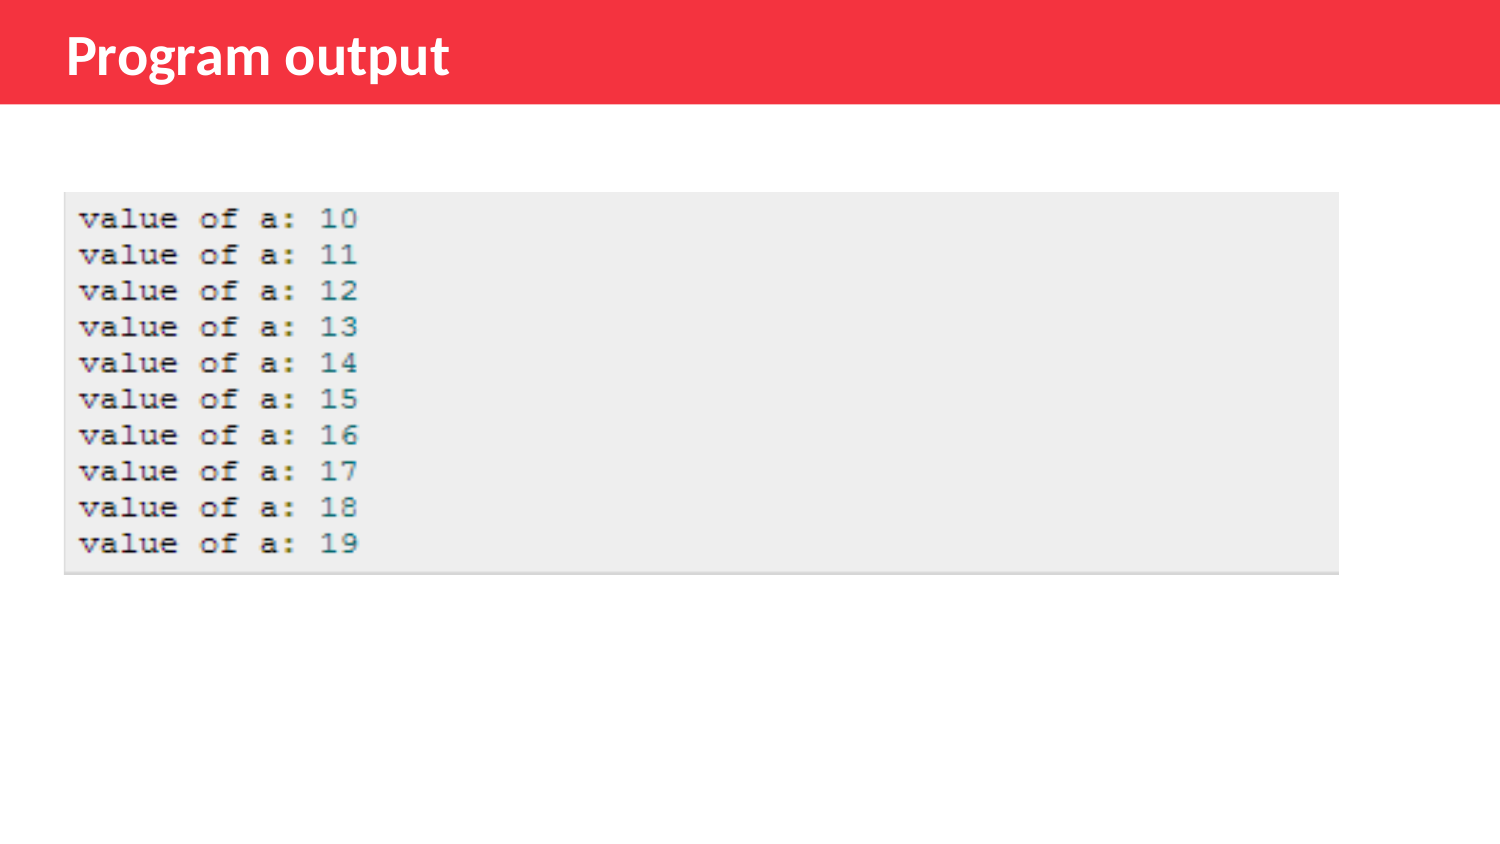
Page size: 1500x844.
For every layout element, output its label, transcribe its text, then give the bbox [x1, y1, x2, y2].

picture [63, 192, 1340, 575]
text_box Program output [63, 15, 1203, 80]
text_box [0, 0, 1500, 105]
